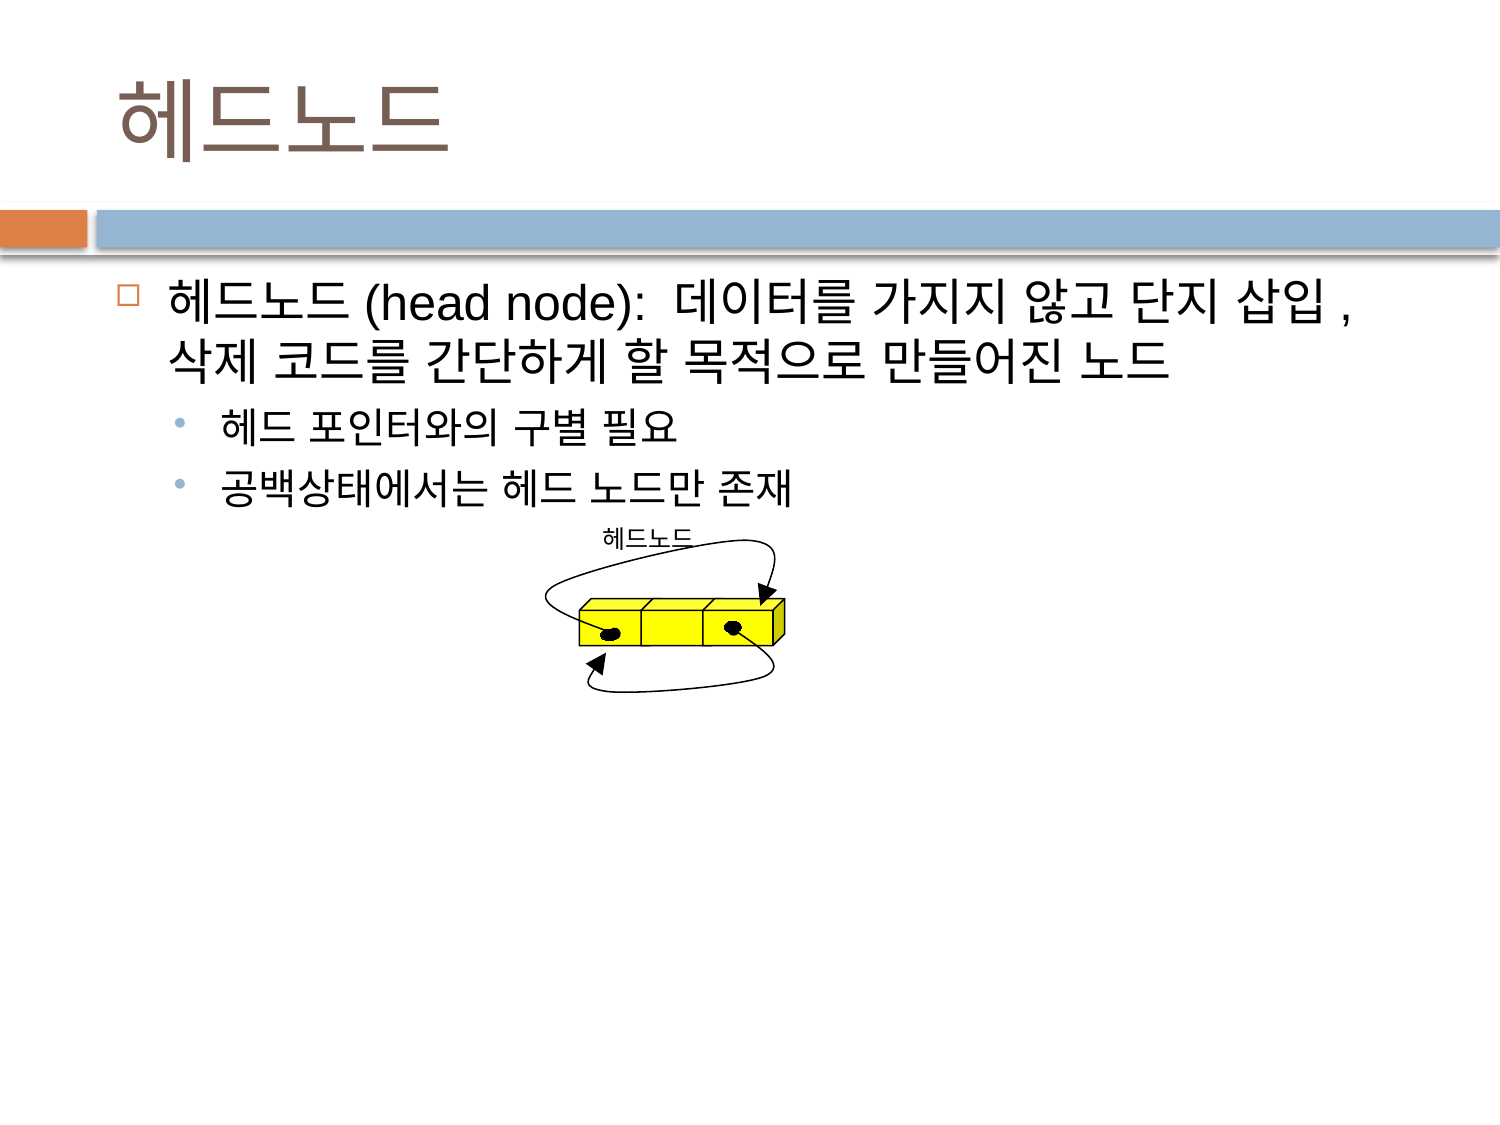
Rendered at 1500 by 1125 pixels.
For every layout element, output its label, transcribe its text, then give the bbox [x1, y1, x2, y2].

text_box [529, 516, 788, 696]
title 헤드노드 [100, 37, 1438, 200]
list 헤드노드(head node): 데이터를 가지지 않고 단지 삽입, 삭제 코드를 간단하게 할 목적으로 만들어진 노드 헤드 포인터와의 구별 필요 공백상태에서는 헤드 노드만 존재 [100, 262, 1438, 1000]
